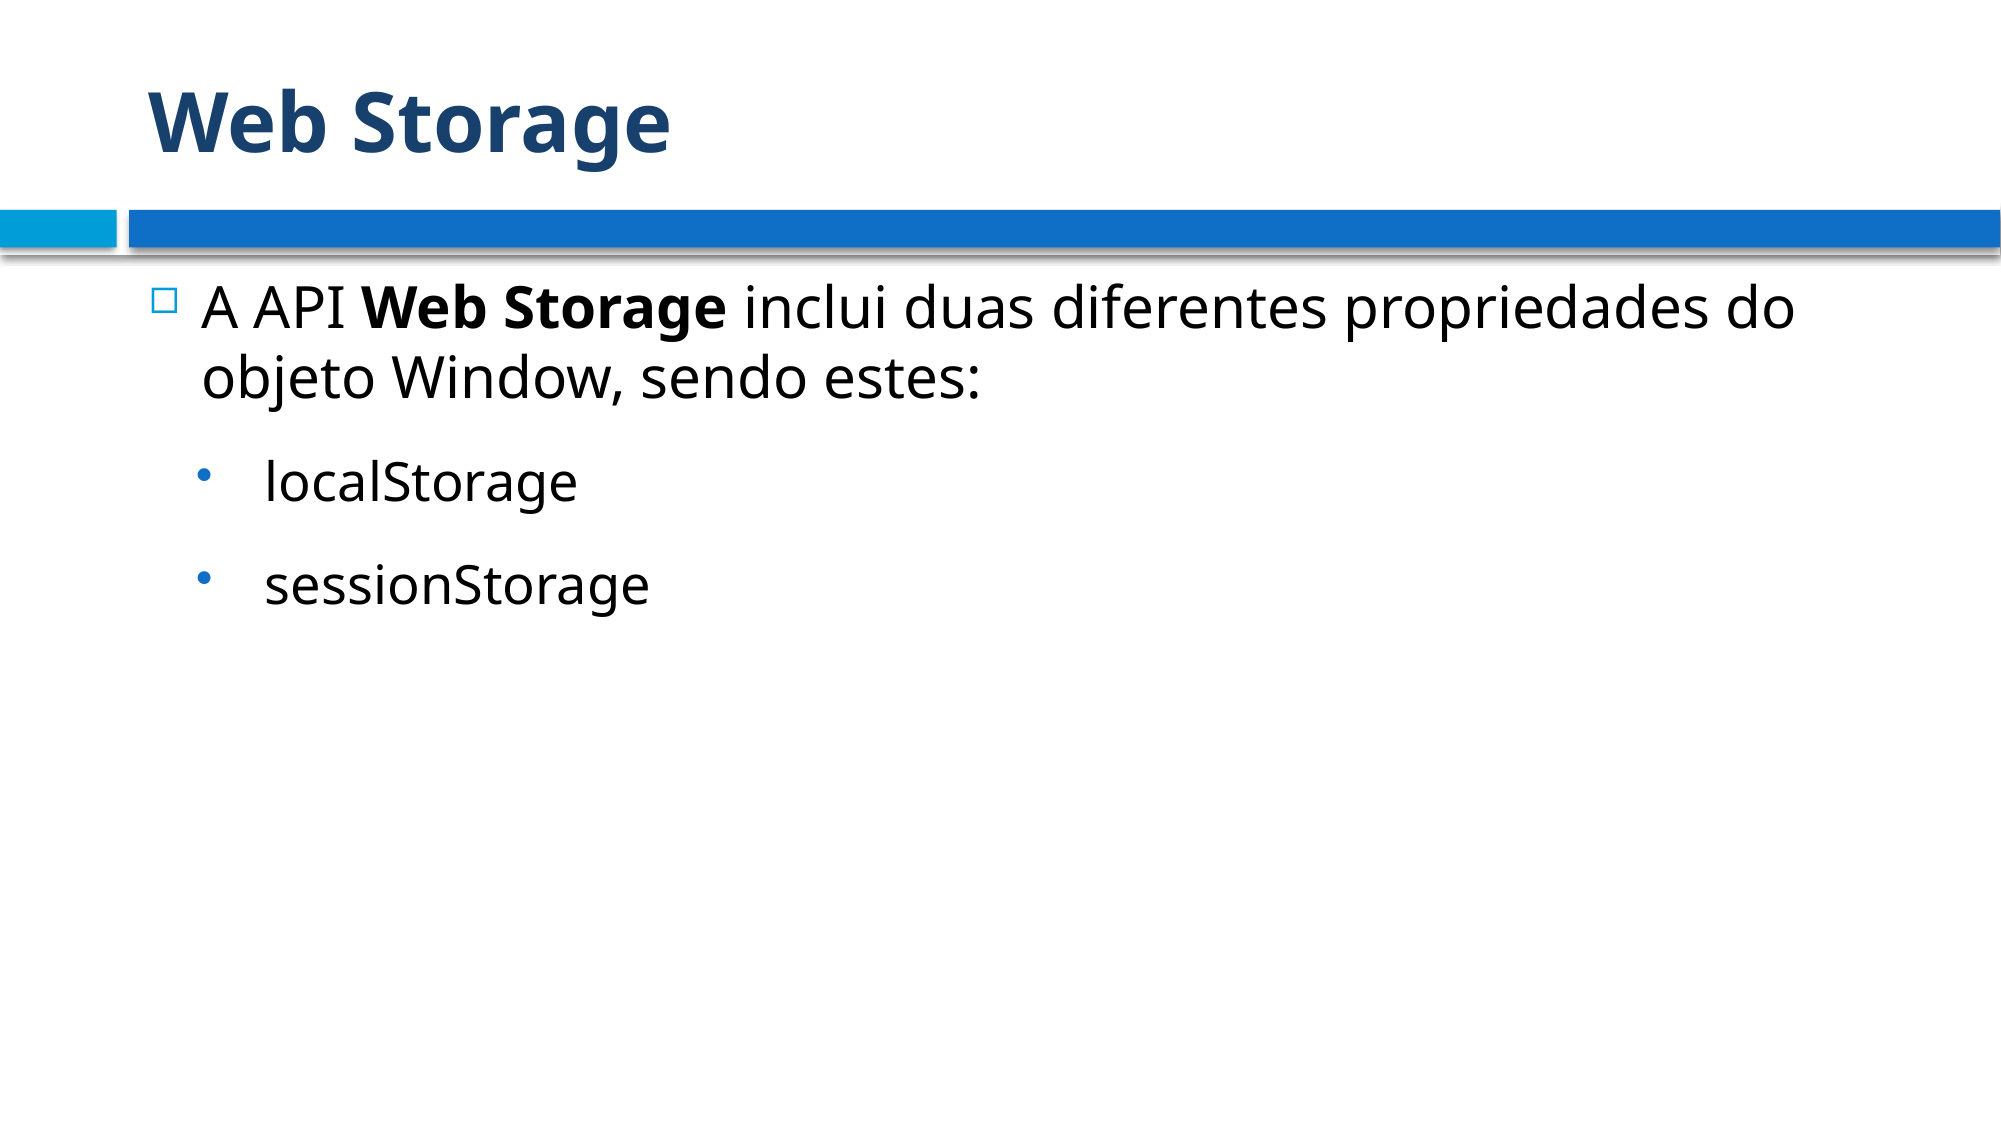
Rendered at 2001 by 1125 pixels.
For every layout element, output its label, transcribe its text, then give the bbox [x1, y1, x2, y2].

slide_number [0, 208, 117, 249]
title Web Storage [133, 37, 1969, 200]
list A API Web Storage inclui duas diferentes propriedades do objeto Window, sendo estes: localStorage sessionStorage [133, 262, 1934, 1083]
